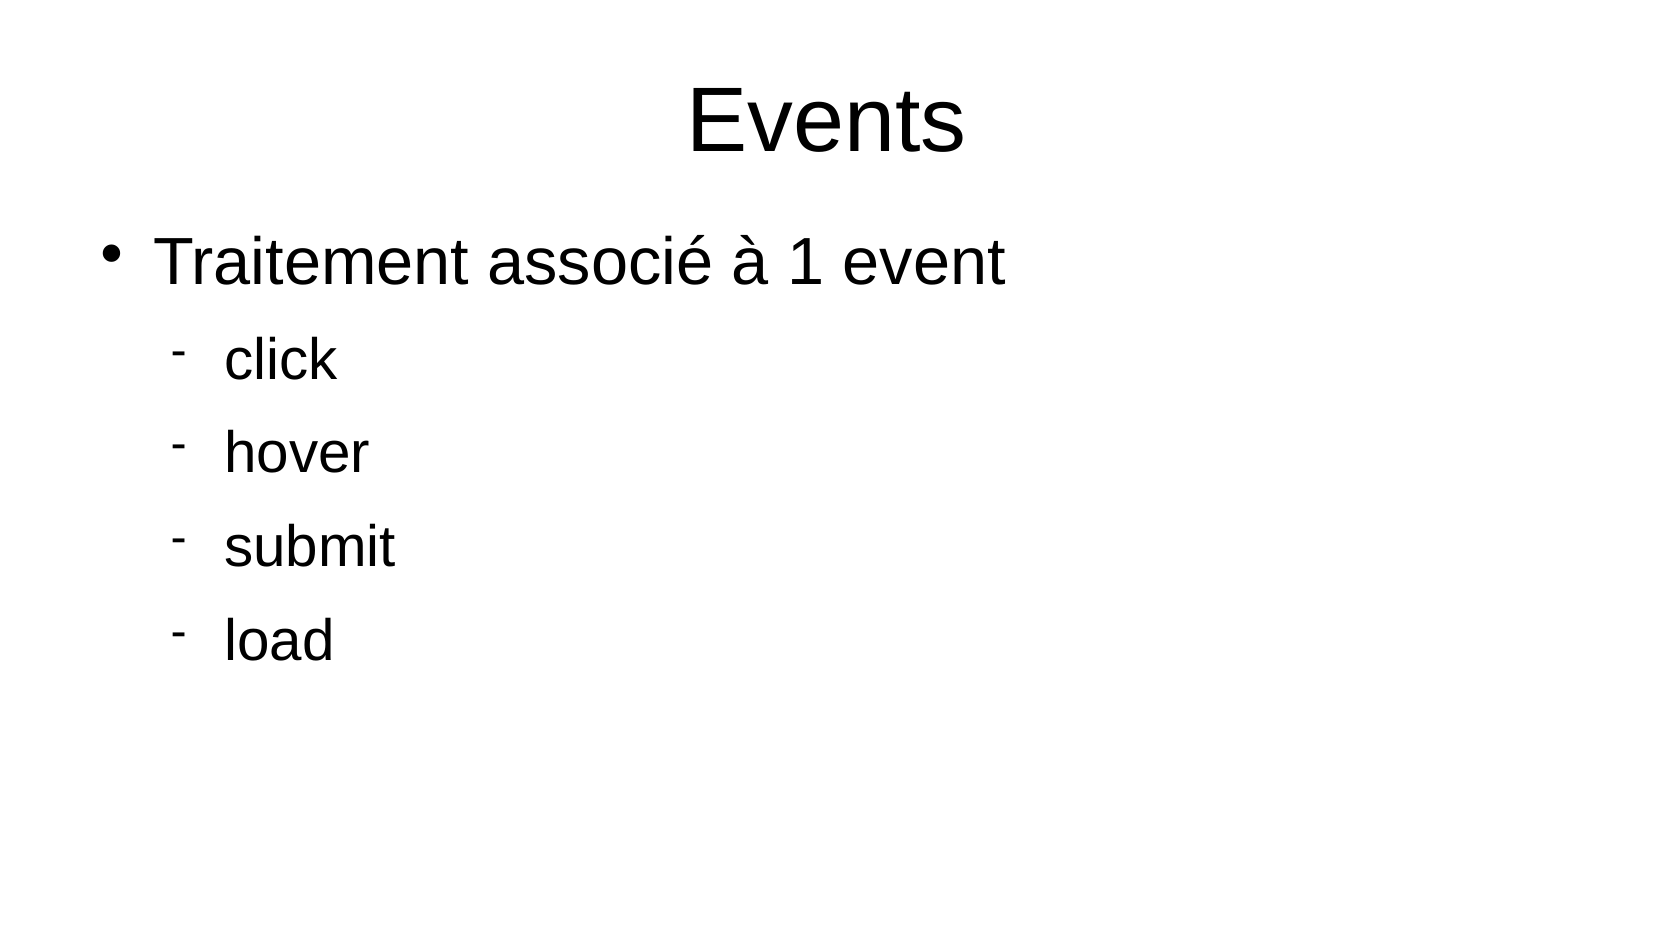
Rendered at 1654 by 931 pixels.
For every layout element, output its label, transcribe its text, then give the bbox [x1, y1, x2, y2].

text_box Traitement associé à 1 event click hover submit load [82, 217, 1571, 757]
text_box Events [82, 59, 1571, 170]
